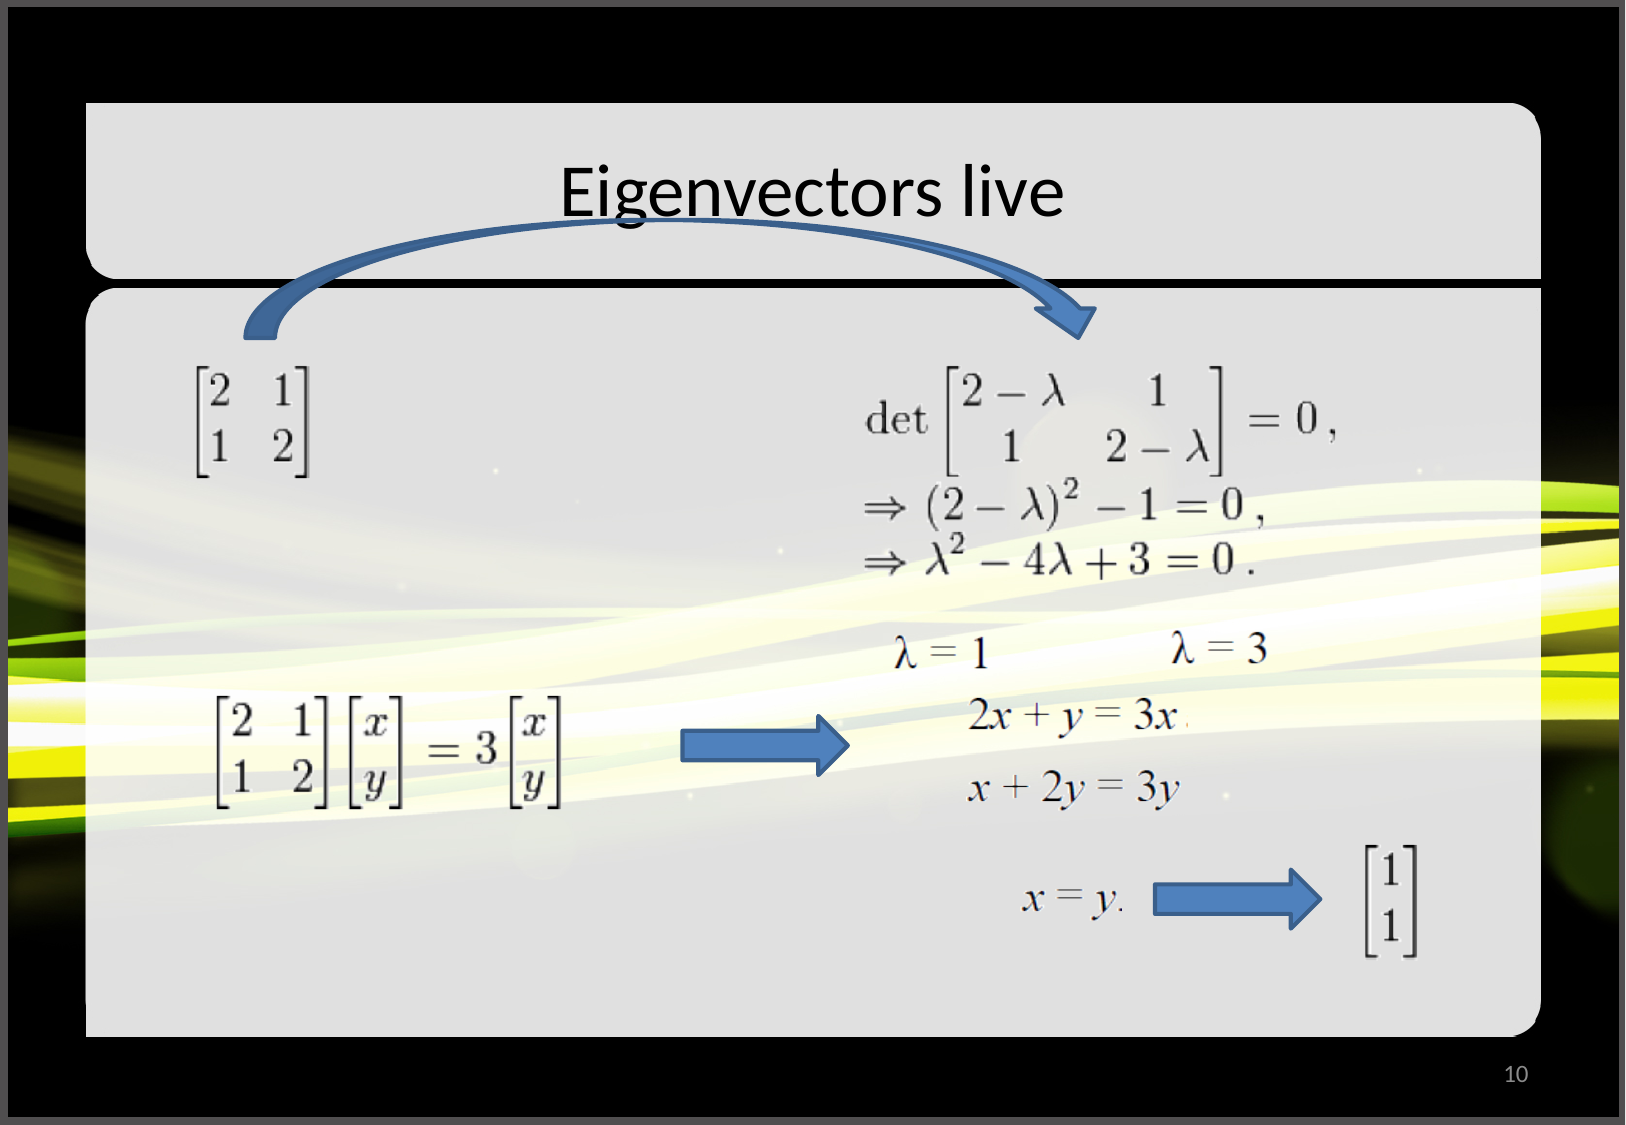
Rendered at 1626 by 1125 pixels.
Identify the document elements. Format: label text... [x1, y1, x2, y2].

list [162, 337, 359, 500]
picture [0, 0, 1626, 1125]
text_box [1152, 867, 1323, 931]
title Eigenvectors live [80, 107, 1544, 266]
slide_number 10 [1164, 1042, 1544, 1103]
text_box [680, 714, 850, 777]
text_box [243, 217, 1097, 336]
